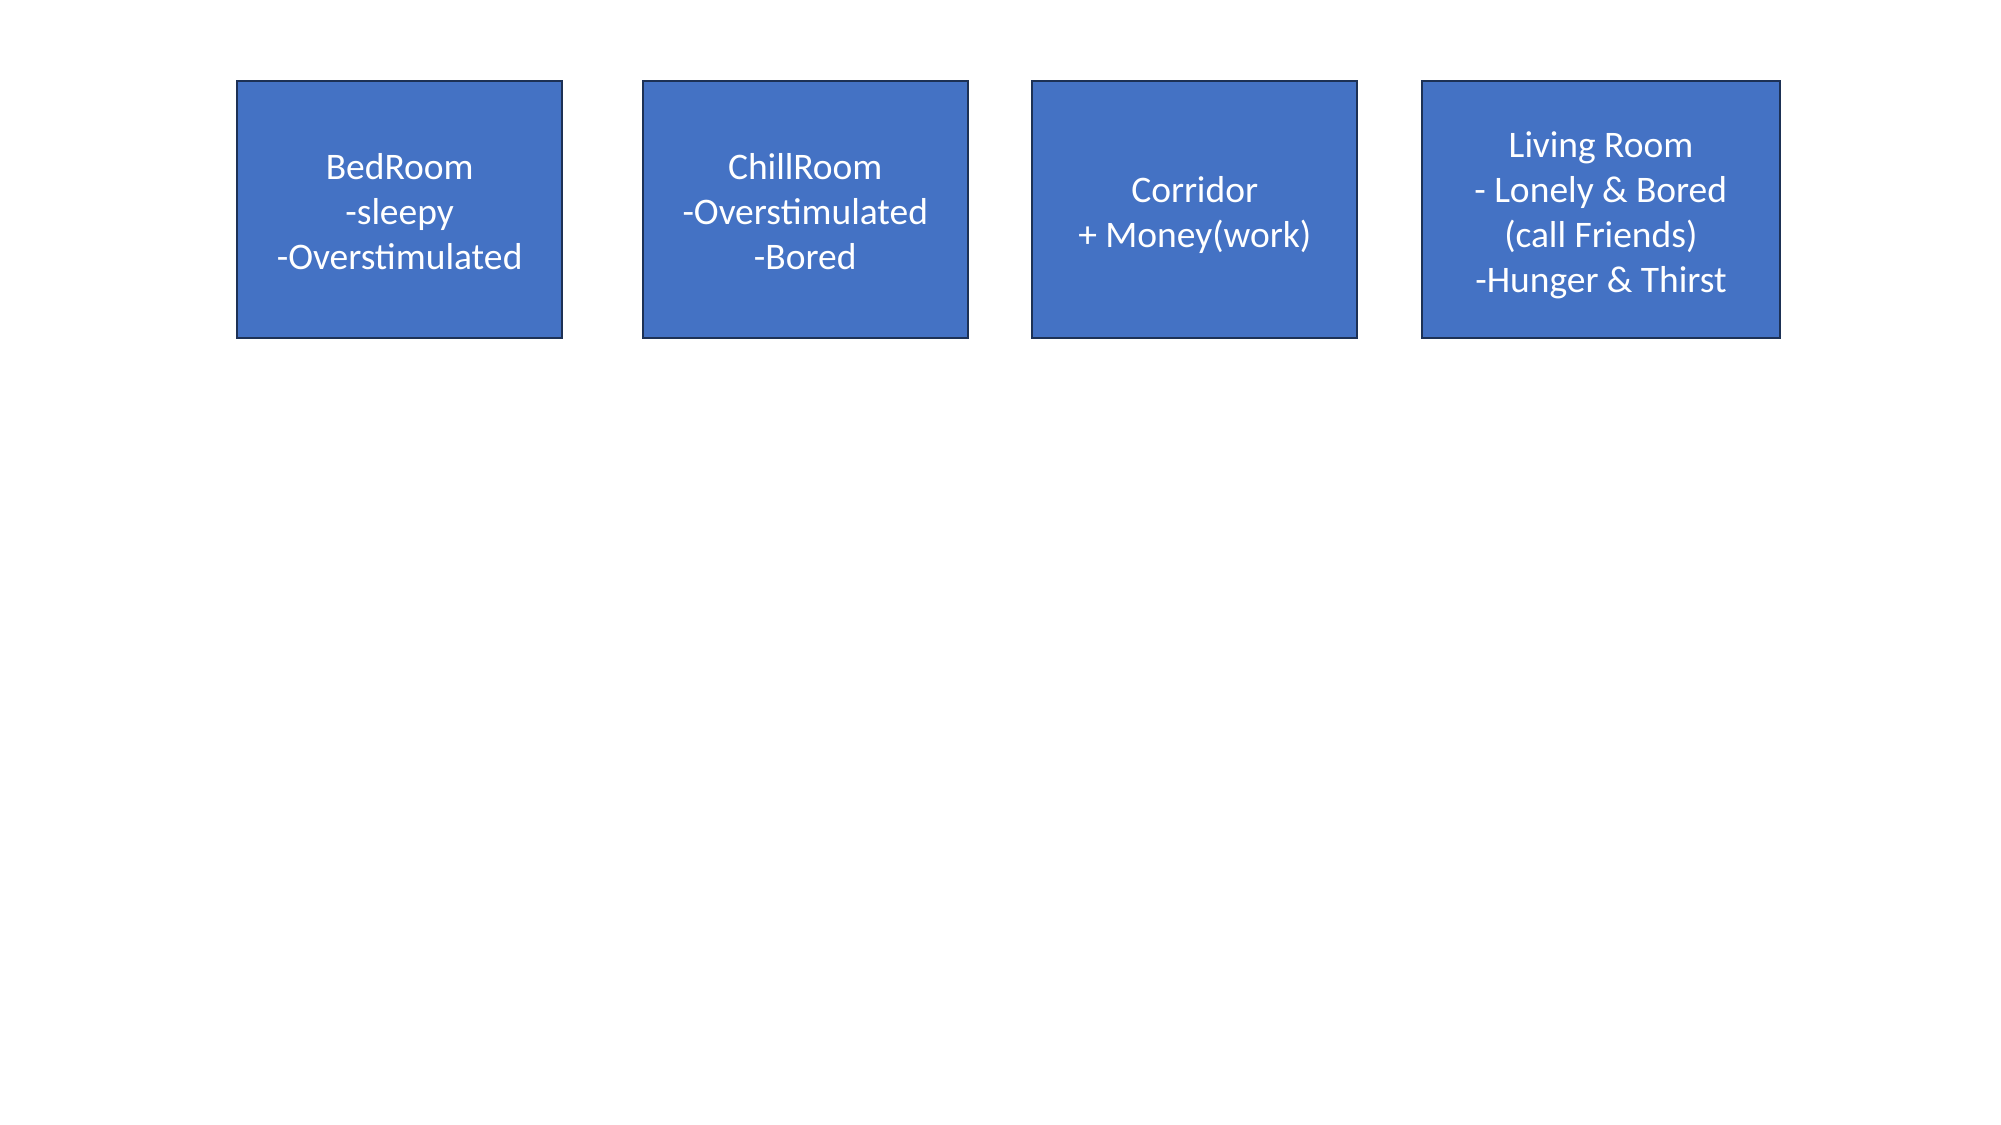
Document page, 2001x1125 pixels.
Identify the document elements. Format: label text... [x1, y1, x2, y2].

text_box Corridor + Money(work) [1031, 80, 1358, 339]
text_box BedRoom -sleepy -Overstimulated [236, 80, 563, 339]
text_box ChillRoom -Overstimulated -Bored [642, 80, 969, 339]
text_box Living Room - Lonely & Bored (call Friends) -Hunger & Thirst [1421, 80, 1781, 339]
